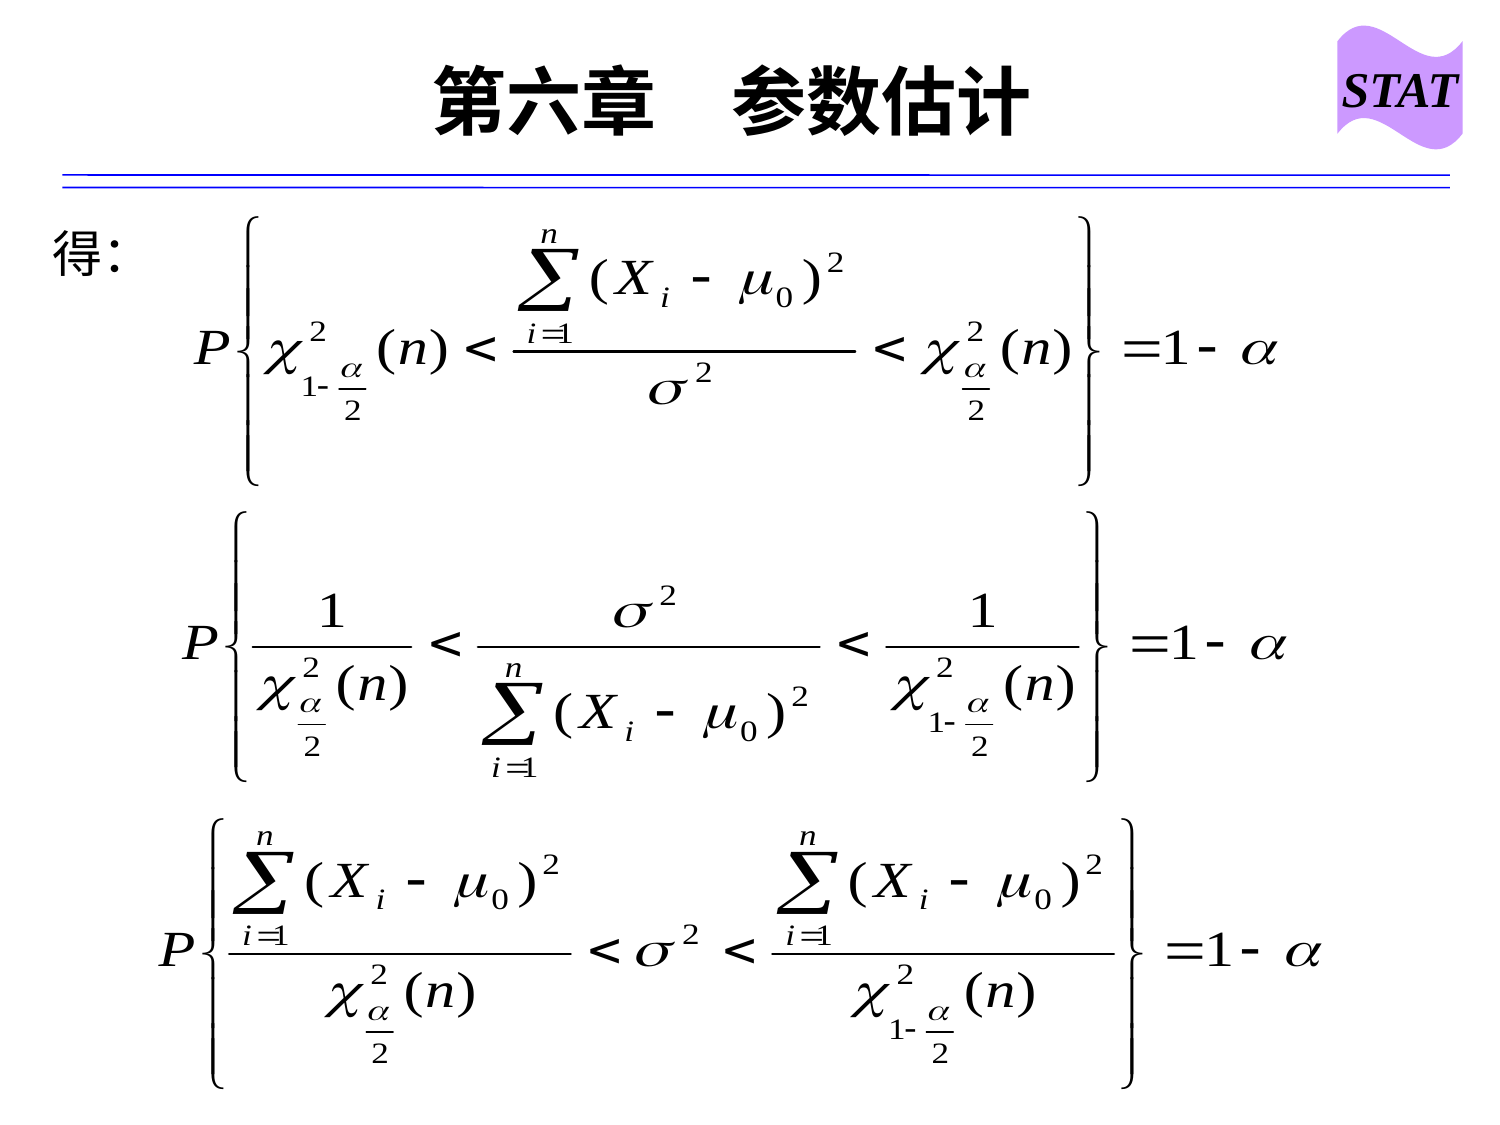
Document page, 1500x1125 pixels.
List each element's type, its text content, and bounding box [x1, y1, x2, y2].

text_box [147, 810, 1338, 1098]
subtitle 得： [37, 199, 1463, 1088]
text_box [170, 503, 1301, 791]
text_box STAT [1337, 25, 1463, 150]
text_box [182, 207, 1293, 496]
title 第六章 参数估计 [74, 49, 1388, 151]
